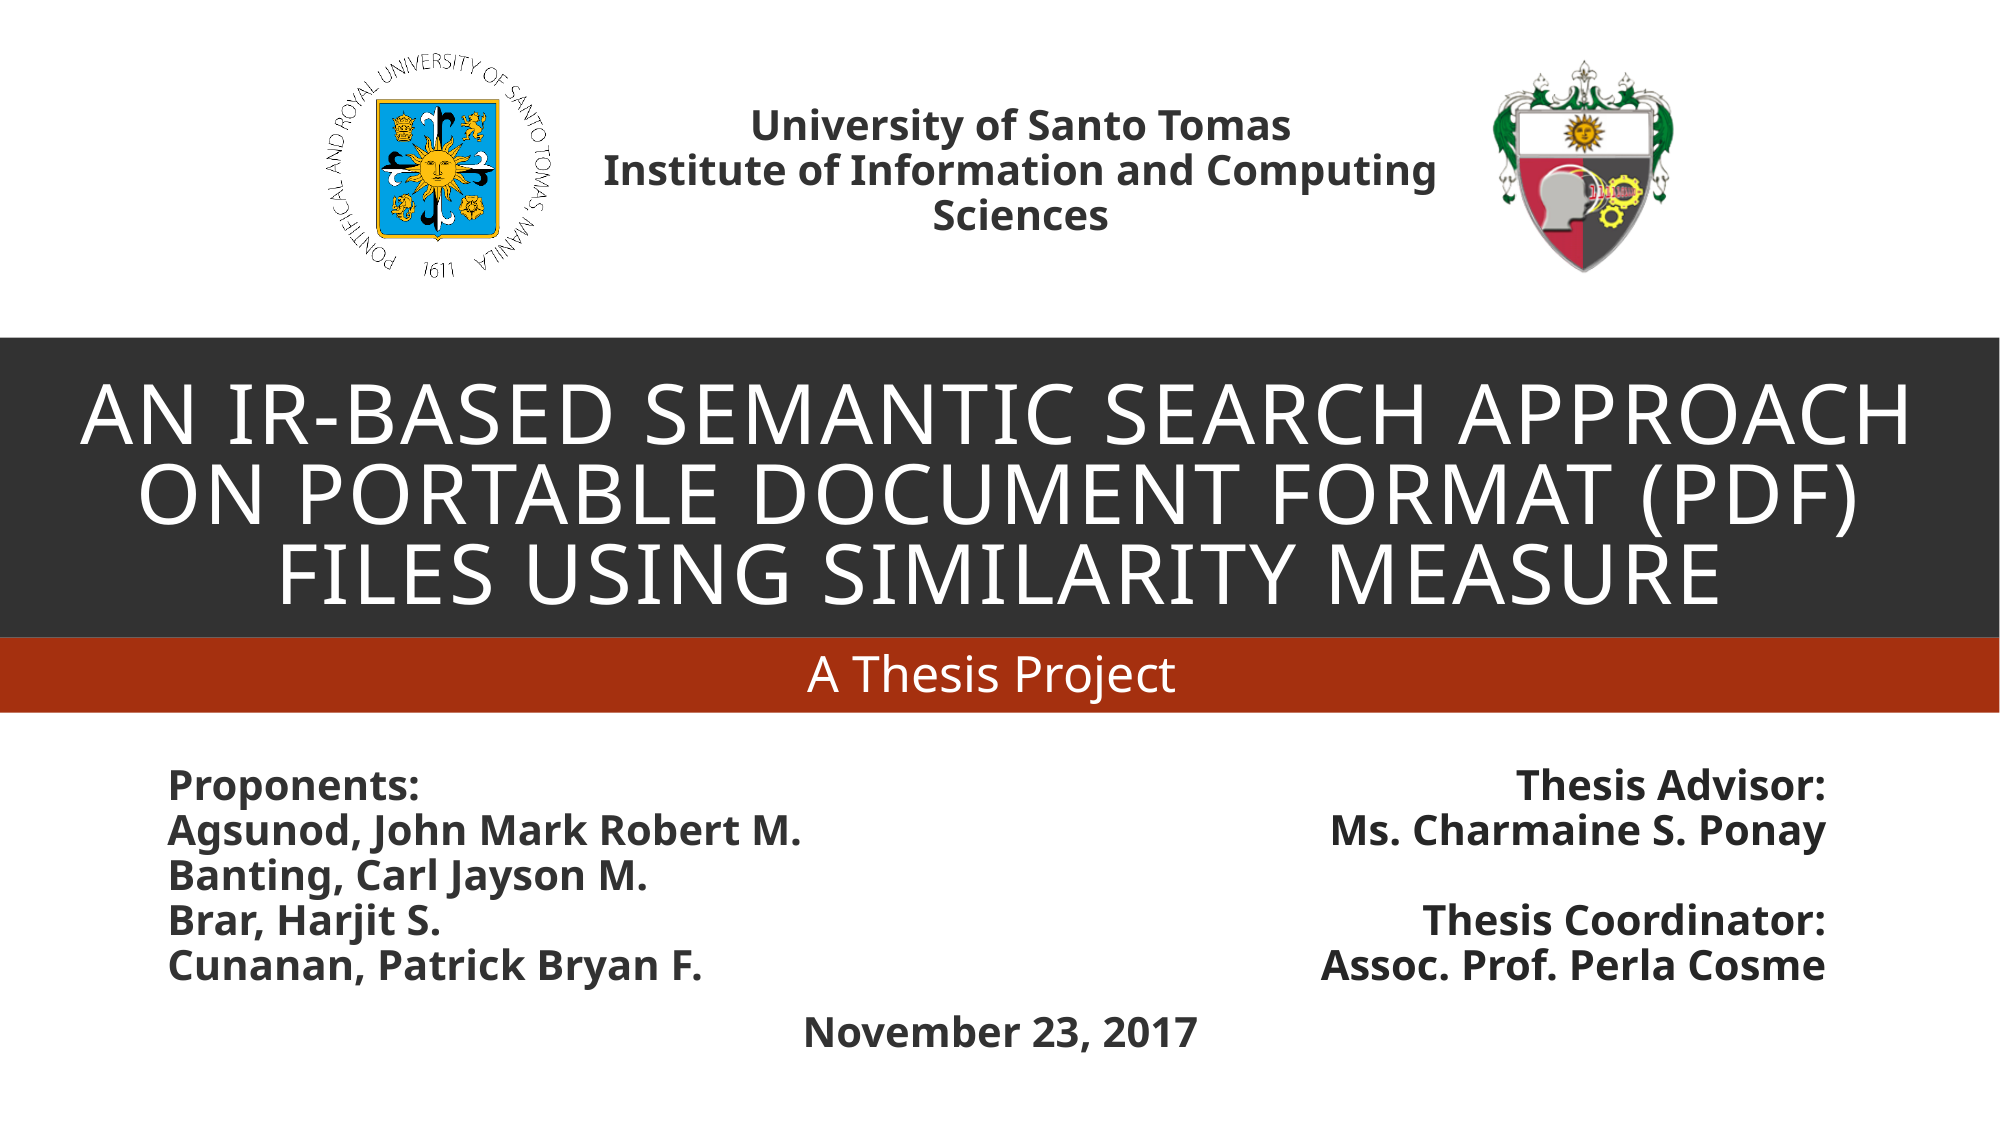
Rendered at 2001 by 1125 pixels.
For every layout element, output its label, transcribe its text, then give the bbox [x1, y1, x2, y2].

text_box Proponents: Agsunod, John Mark Robert M. Banting, Carl Jayson M. Brar, Harjit S. Cunanan, Patrick Bryan F. [152, 756, 883, 1004]
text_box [325, 51, 1675, 278]
title An IR-based Semantic Search approach on Portable Document Format (PDF) files using Similarity Measure [0, 374, 2000, 627]
text_box November 23, 2017 [635, 1003, 1366, 1087]
text_box Thesis Advisor: Ms. Charmaine S. Ponay Thesis Coordinator: Assoc. Prof. Perla Cosme [1111, 756, 1842, 1004]
subtitle A Thesis Project [48, 641, 1937, 717]
